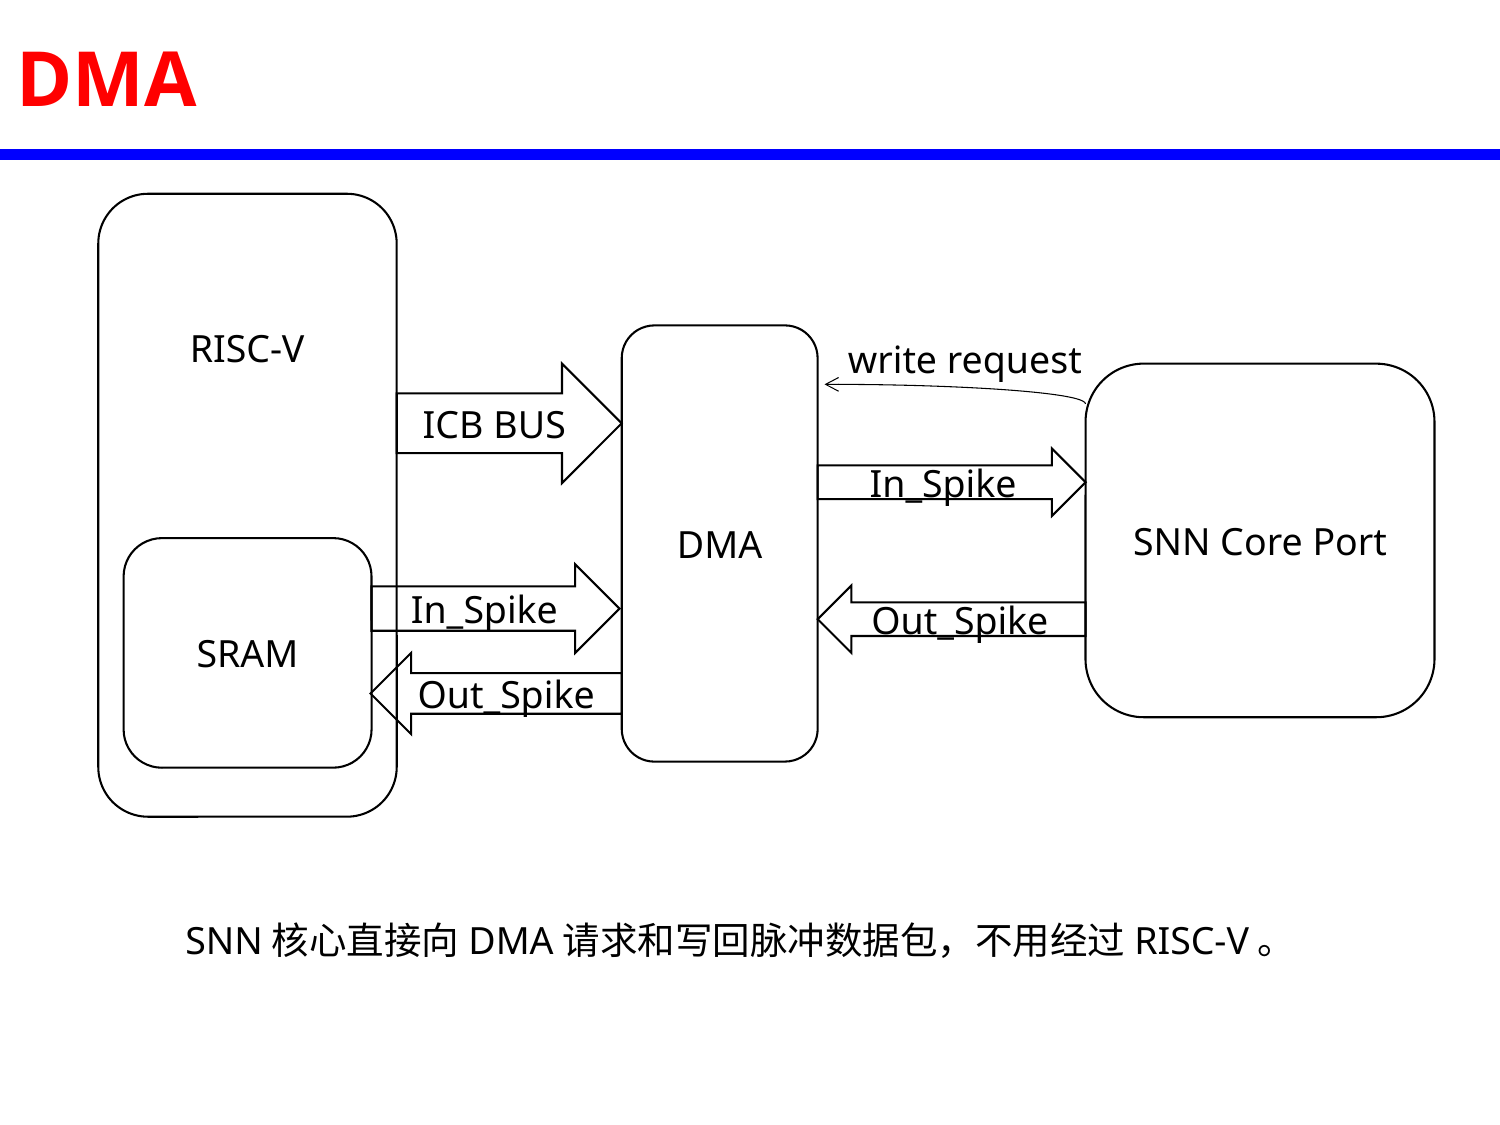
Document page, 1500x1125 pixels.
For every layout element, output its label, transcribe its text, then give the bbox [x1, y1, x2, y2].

text_box DMA [621, 325, 818, 762]
text_box In_Spike [371, 564, 620, 653]
text_box ICB BUS [396, 363, 622, 484]
text_box SNN Core Port [1085, 363, 1435, 718]
text_box In_Spike [817, 448, 1086, 516]
text_box write request [833, 328, 1097, 389]
text_box Out_Spike [817, 585, 1086, 653]
text_box SNN核心直接向DMA请求和写回脉冲数据包，不用经过RISC-V。 [170, 910, 1311, 970]
text_box SRAM [123, 538, 372, 768]
text_box [824, 380, 1086, 404]
text_box Out_Spike [370, 652, 622, 735]
text_box DMA [1, 23, 1397, 130]
text_box RISC-V [98, 193, 397, 817]
